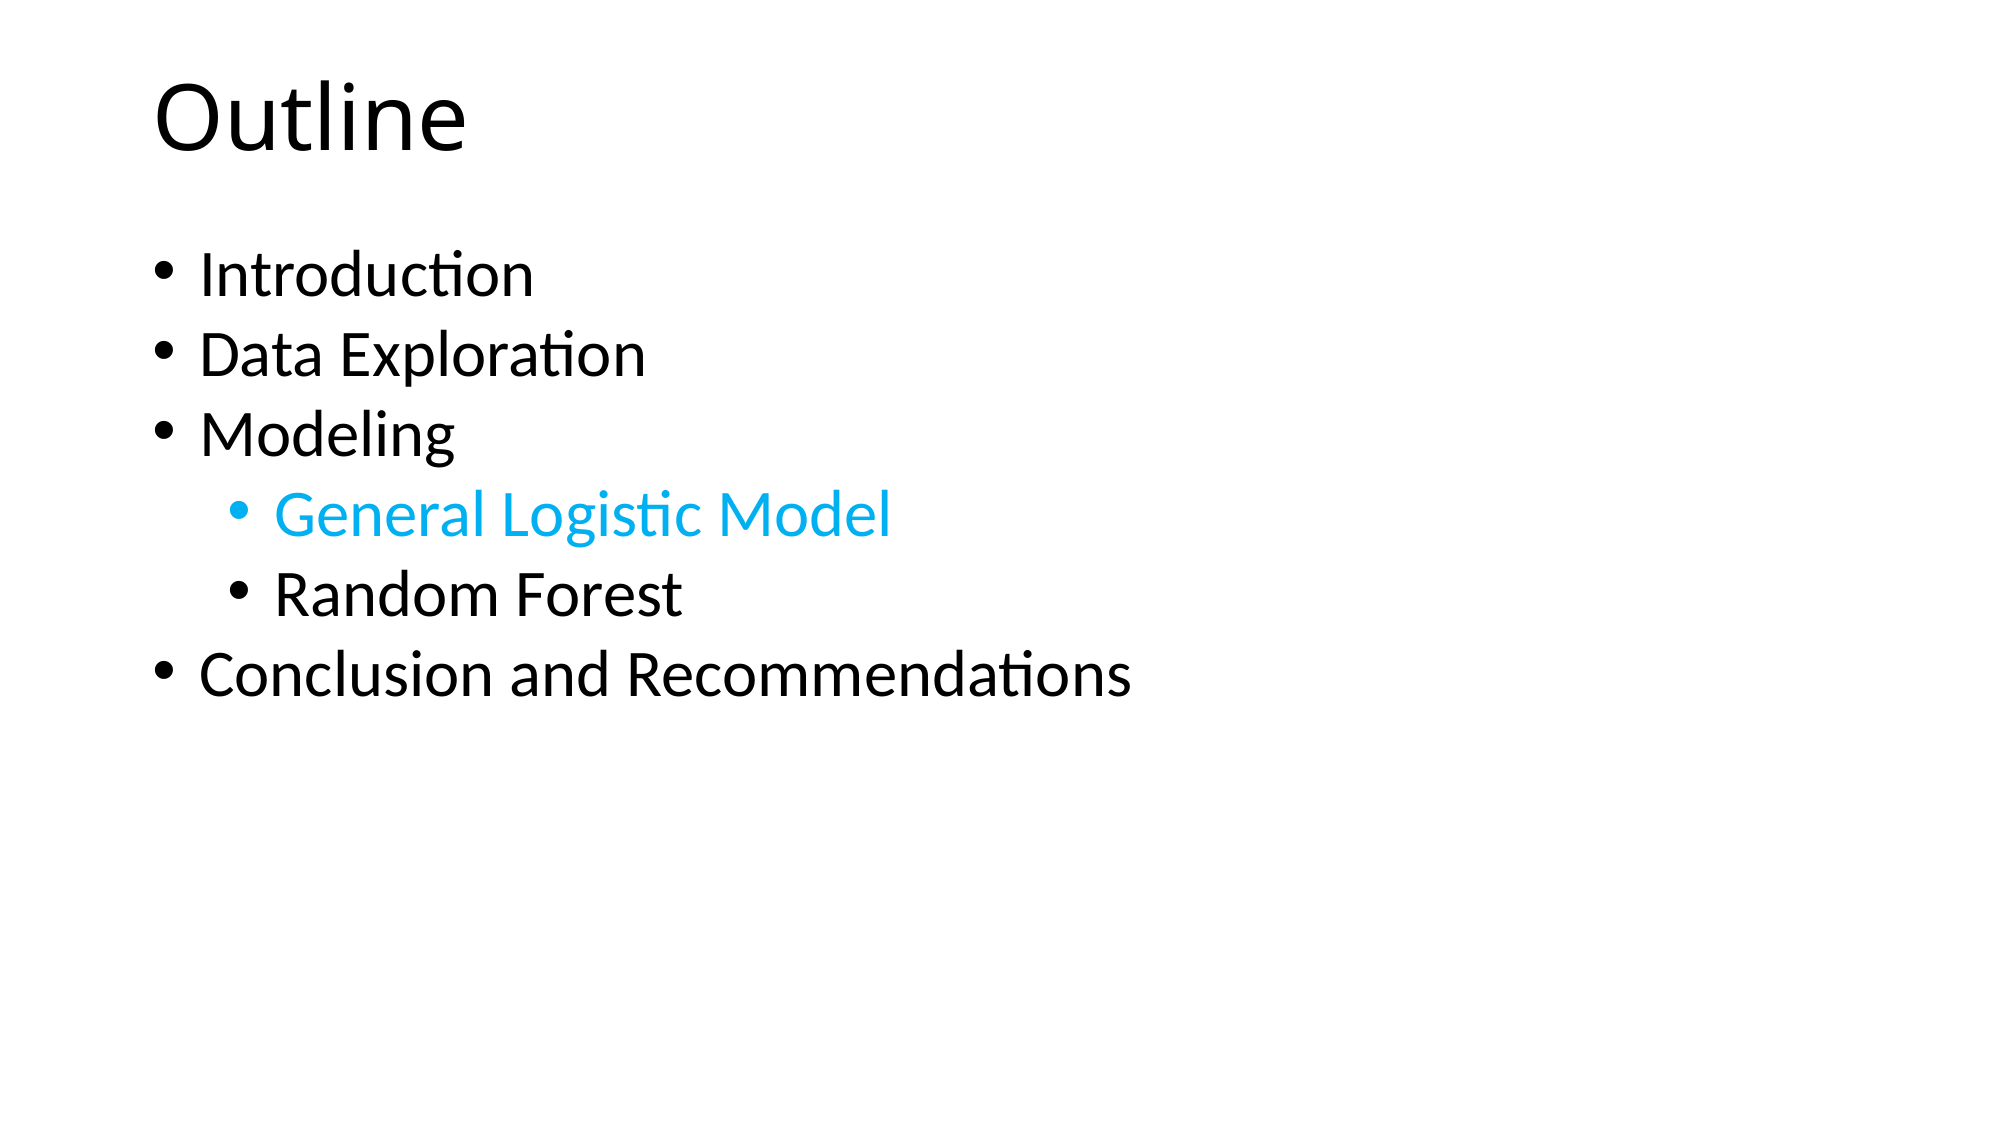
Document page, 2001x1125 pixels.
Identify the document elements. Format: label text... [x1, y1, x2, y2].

text_box Introduction Data Exploration Modeling General Logistic Model Random Forest Conclusion and Recommendations [137, 222, 1882, 762]
title Outline [137, 59, 1863, 182]
